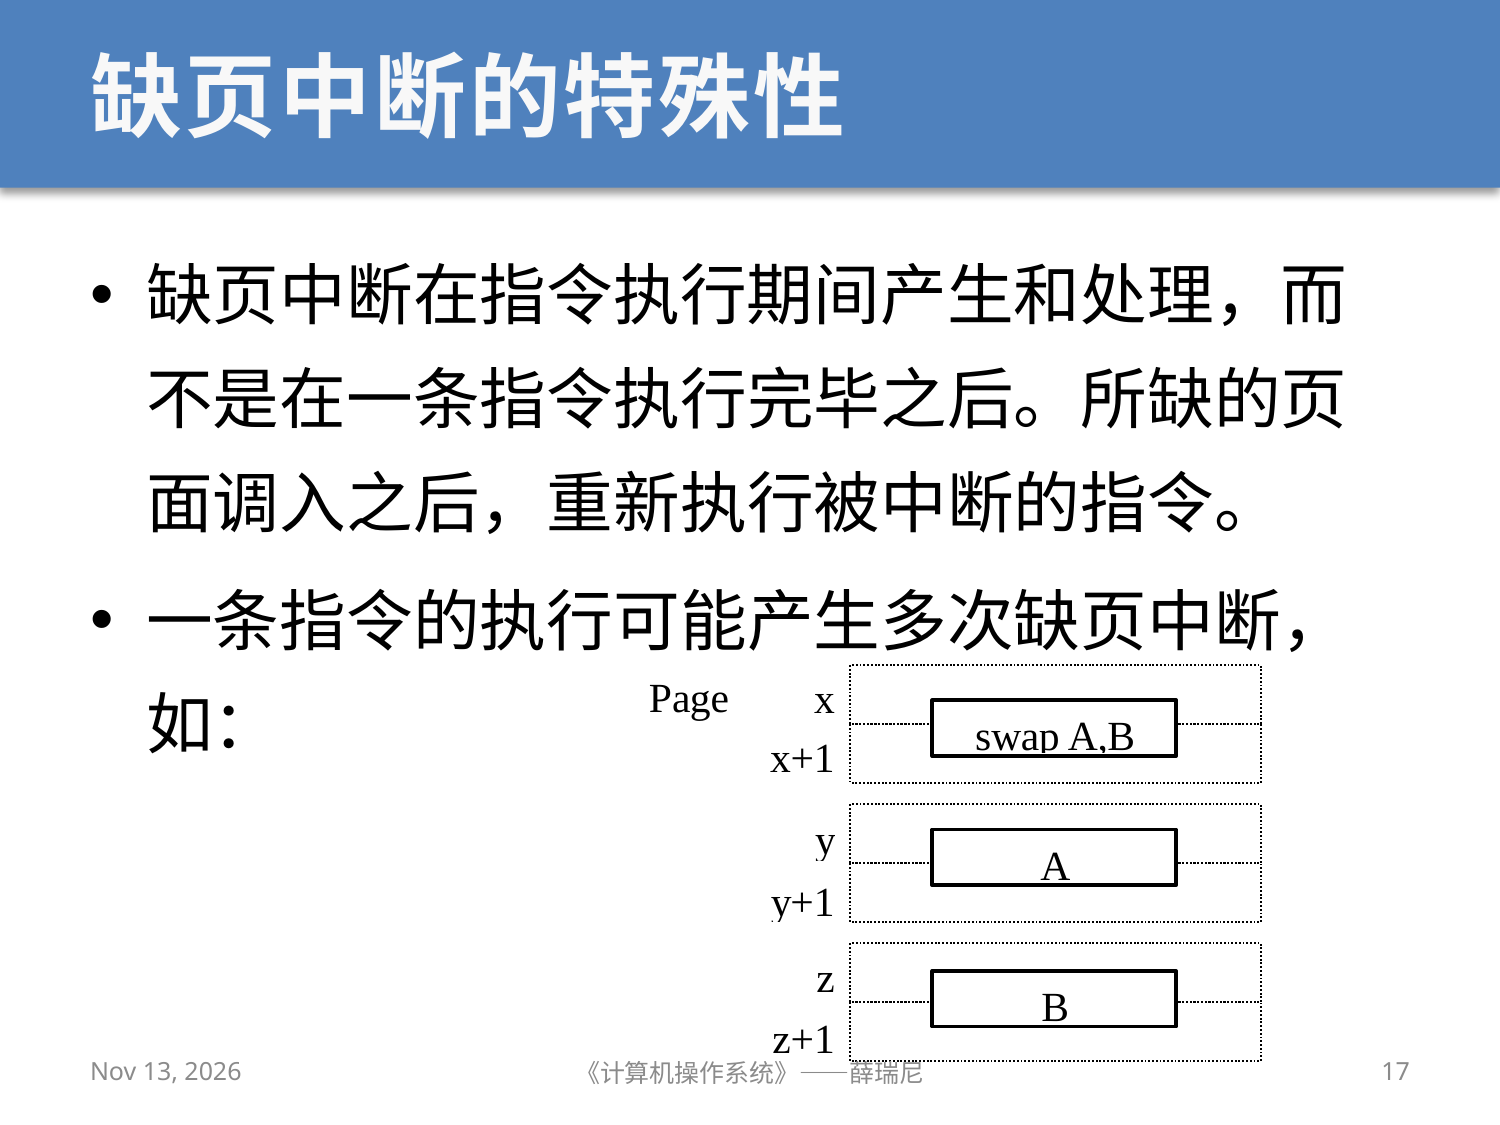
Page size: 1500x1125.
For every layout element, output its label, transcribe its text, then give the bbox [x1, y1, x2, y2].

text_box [607, 656, 1272, 1071]
list 缺页中断在指令执行期间产生和处理，而不是在一条指令执行完毕之后。所缺的页面调入之后，重新执行被中断的指令。 一条指令的执行可能产生多次缺页中断，如： [75, 221, 1425, 1021]
slide_number 17 [1074, 1042, 1425, 1103]
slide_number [75, 1042, 425, 1103]
footer 《计算机操作系统》——薛瑞尼 [512, 1042, 988, 1103]
title 缺页中断的特殊性 [75, 0, 1425, 188]
